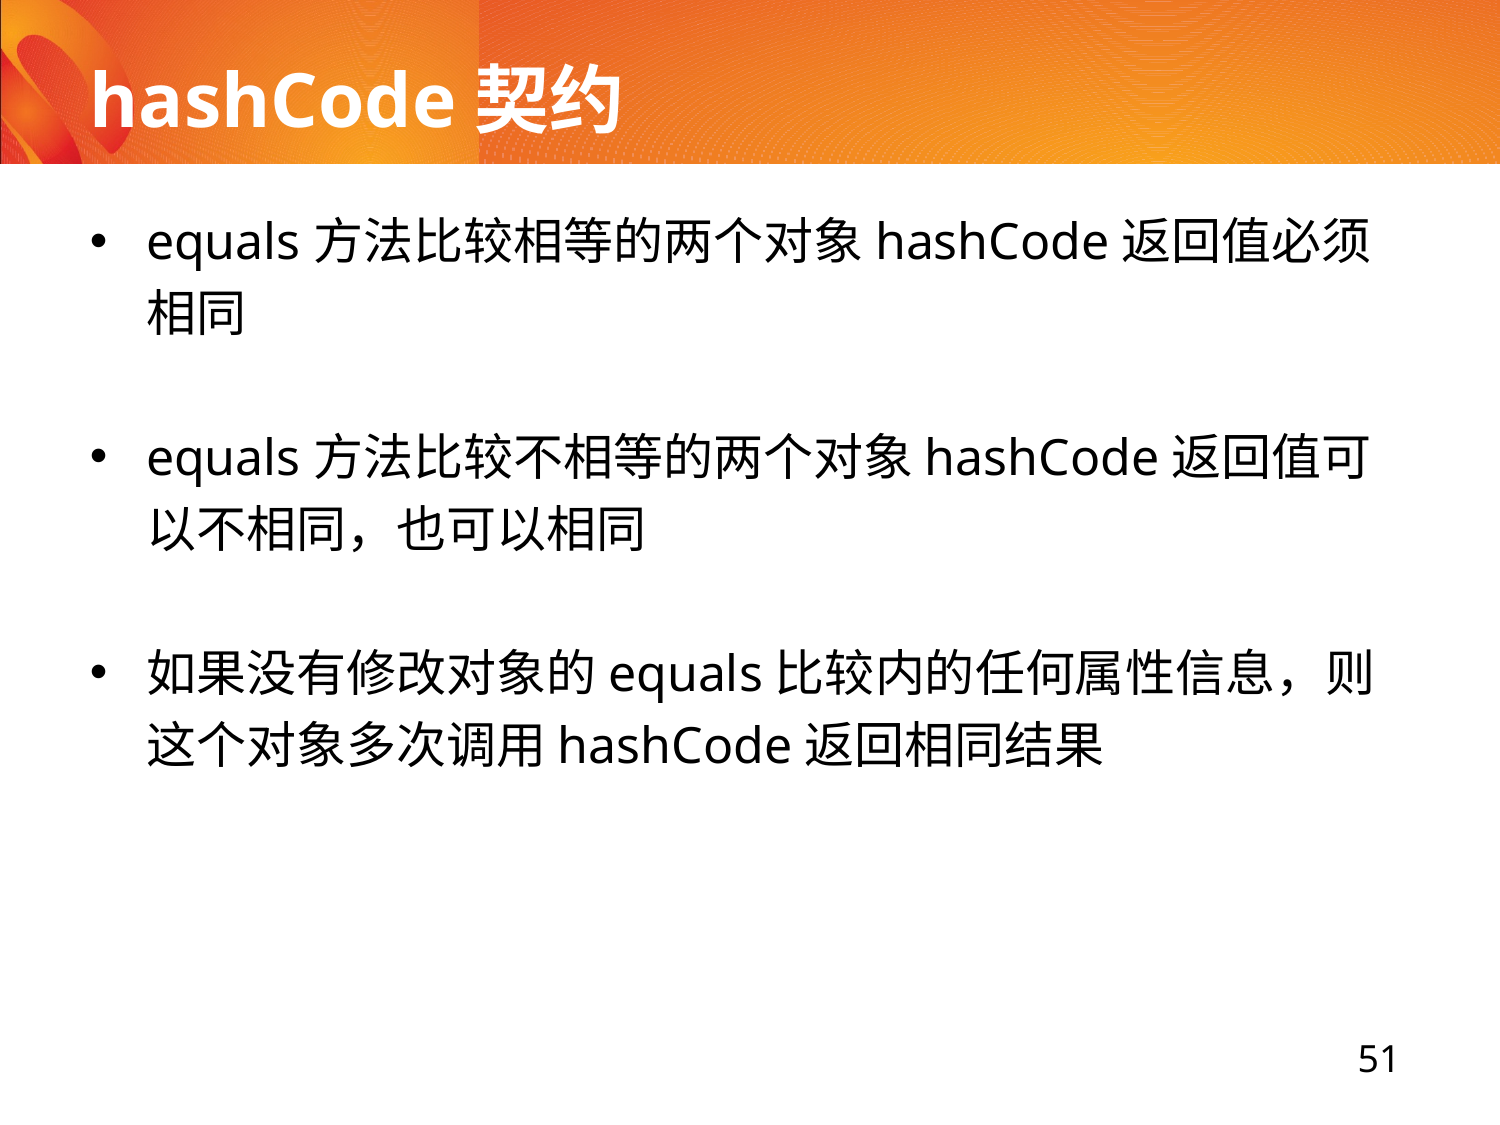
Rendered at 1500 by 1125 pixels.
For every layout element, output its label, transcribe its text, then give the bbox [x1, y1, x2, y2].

list equals方法比较相等的两个对象hashCode返回值必须相同 equals方法比较不相等的两个对象hashCode返回值可以不相同，也可以相同 如果没有修改对象的equals比较内的任何属性信息，则这个对象多次调用hashCode返回相同结果 [75, 190, 1425, 1005]
picture [0, 0, 1500, 164]
title hashCode契约 [75, 45, 1425, 167]
